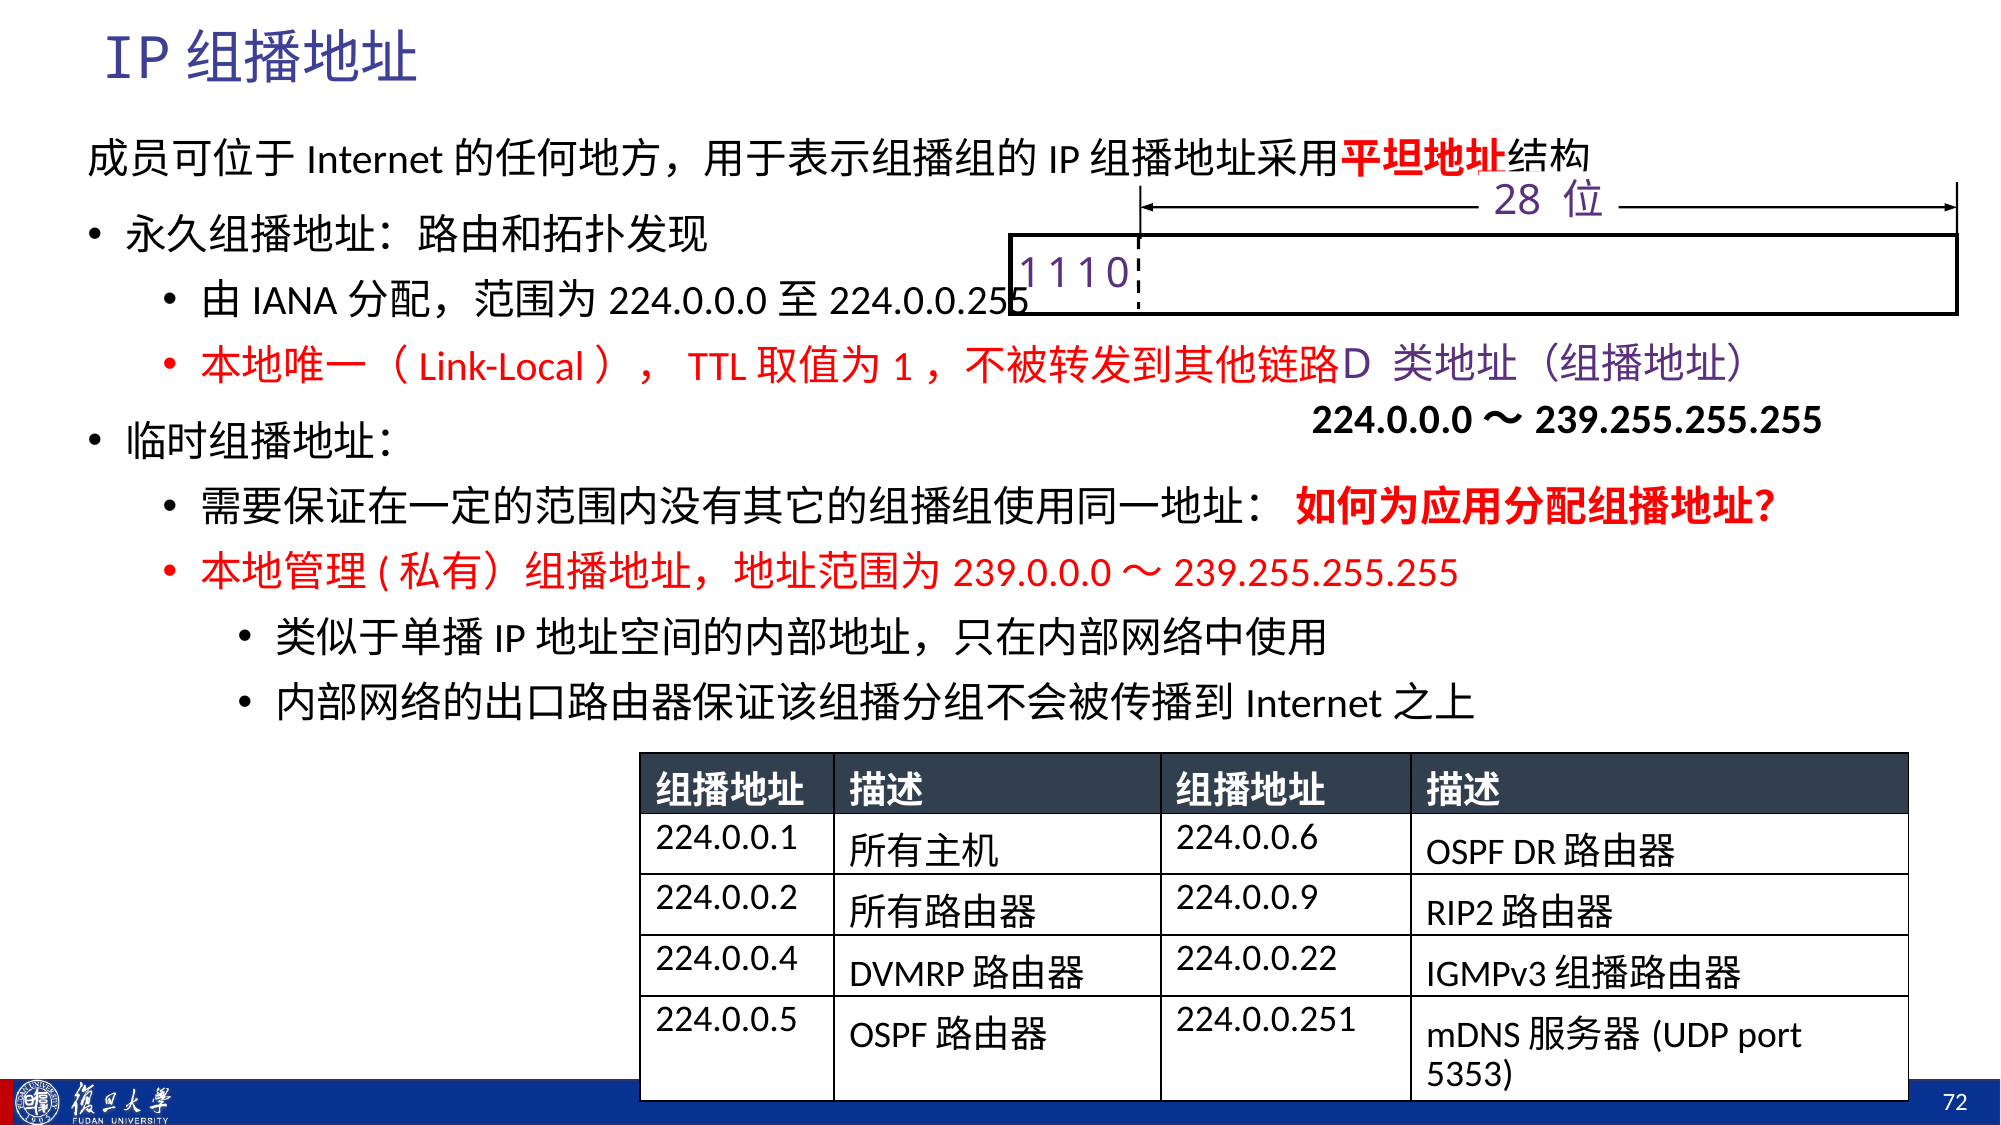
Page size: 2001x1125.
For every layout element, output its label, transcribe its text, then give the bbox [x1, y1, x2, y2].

table_cell IGMPv3组播路由器 [1412, 936, 1908, 995]
table_cell 224.0.0.22 [1162, 936, 1410, 995]
table_cell OSPF路由器 [835, 997, 1160, 1100]
table_cell 224.0.0.251 [1162, 997, 1410, 1100]
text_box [999, 171, 1957, 450]
table_header 描述 [1412, 754, 1908, 813]
table_cell 224.0.0.9 [1162, 875, 1410, 934]
table_cell OSPF DR路由器 [1412, 814, 1908, 873]
table_header 描述 [835, 754, 1160, 813]
picture [12, 1076, 176, 1125]
table_cell 224.0.0.6 [1162, 814, 1410, 873]
table_cell 224.0.0.5 [641, 997, 833, 1100]
table_cell 所有路由器 [835, 875, 1160, 934]
list 成员可位于Internet的任何地方，用于表示组播组的IP组播地址采用平坦地址结构 永久组播地址：路由和拓扑发现 由IANA分配，范围为224.0.0.0至224.0.0.255 本地唯一（Link-Local），TTL取值为1，不被转发到其他链路 临时组播地址： 需要保证在一定的范围内没有其它的组播组使用同一地址： 如何为应用分配组播地址？ 本地管理(私有）组播地址，地址范围为239.0.0.0～239.255.255.255 类似于单播IP地址空间的内部地址，只在内部网络中使用 内部网络的出口路由器保证该组播分组不会被传播到Internet之上 [72, 119, 1925, 1042]
table_cell mDNS服务器(UDP port 5353) [1412, 997, 1908, 1100]
table_cell RIP2路由器 [1412, 875, 1908, 934]
table_cell 所有主机 [835, 814, 1160, 873]
table_cell 224.0.0.4 [641, 936, 833, 995]
table_cell DVMRP路由器 [835, 936, 1160, 995]
title IP组播地址 [86, 6, 1925, 113]
table_header 组播地址 [1162, 754, 1410, 813]
table_cell 224.0.0.1 [641, 814, 833, 873]
table_header 组播地址 [641, 754, 833, 813]
table_cell 224.0.0.2 [641, 875, 833, 934]
